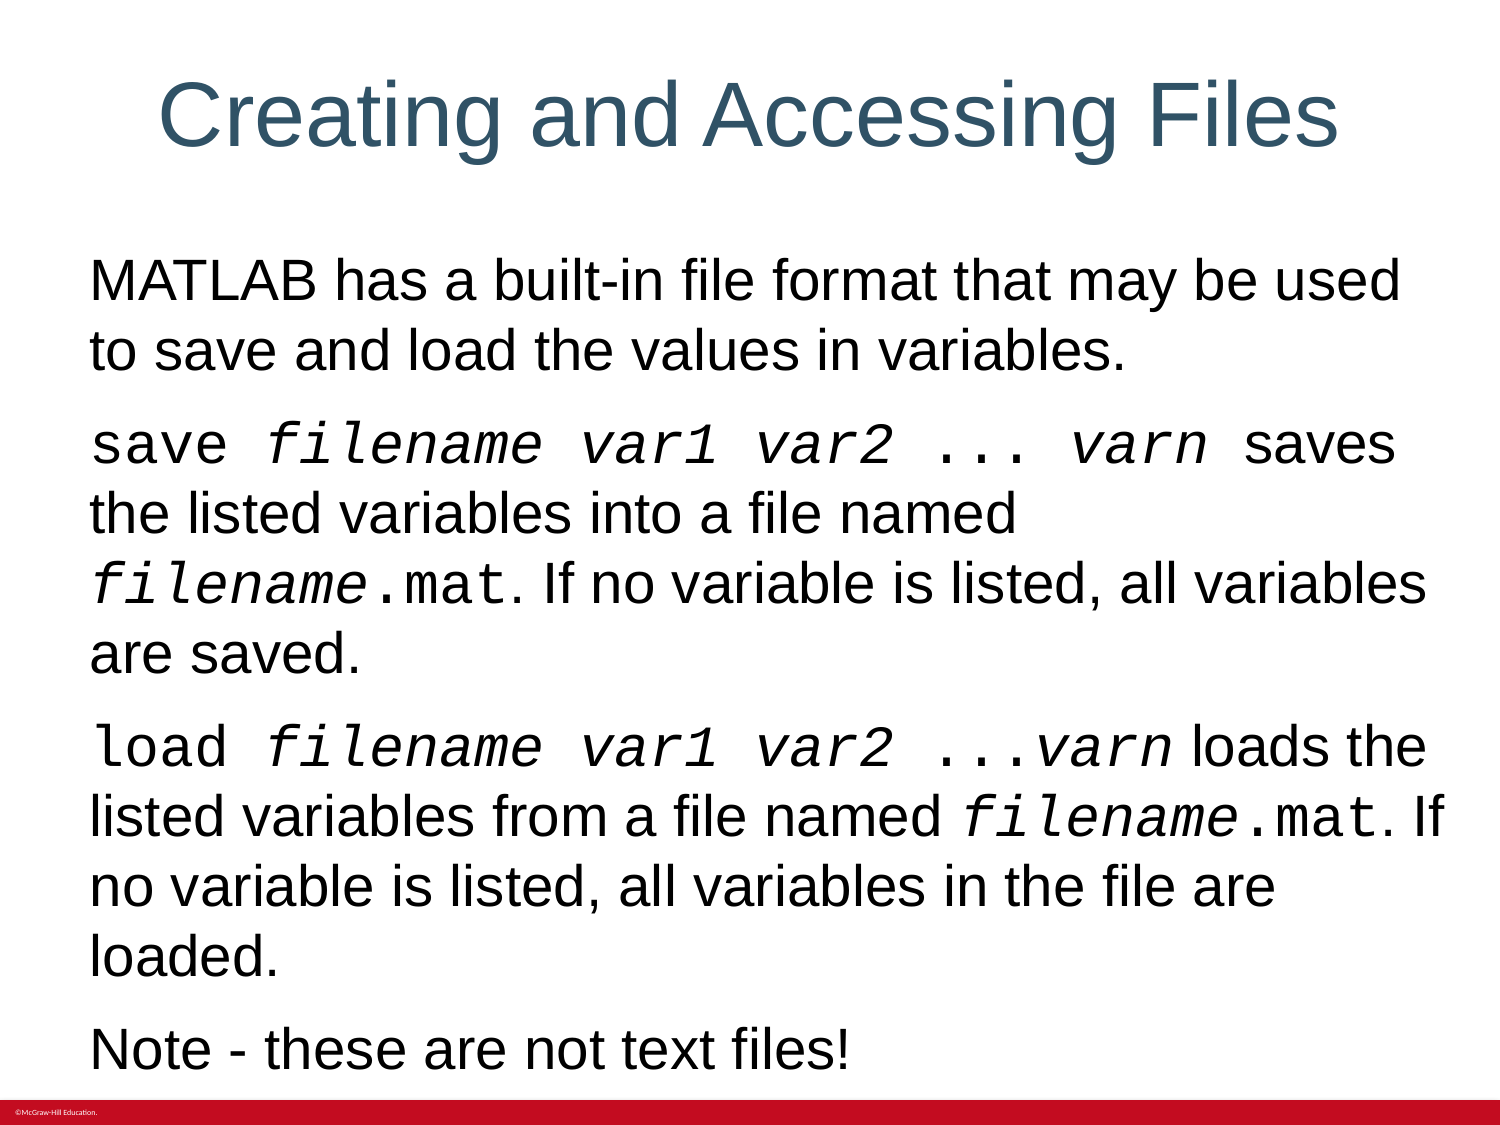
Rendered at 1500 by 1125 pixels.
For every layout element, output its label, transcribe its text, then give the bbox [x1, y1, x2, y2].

title Creating and Accessing Files [0, 12, 1500, 208]
list MATLAB has a built-in file format that may be used to save and load the values in variables. save filename var1 var2 ... varn saves the listed variables into a file named filename.mat. If no variable is listed, all variables are saved. load filename var1 var2 ...varn loads the listed variables from a file named filename.mat. If no variable is listed, all variables in the file are loaded. Note - these are not text files! [75, 234, 1470, 1075]
